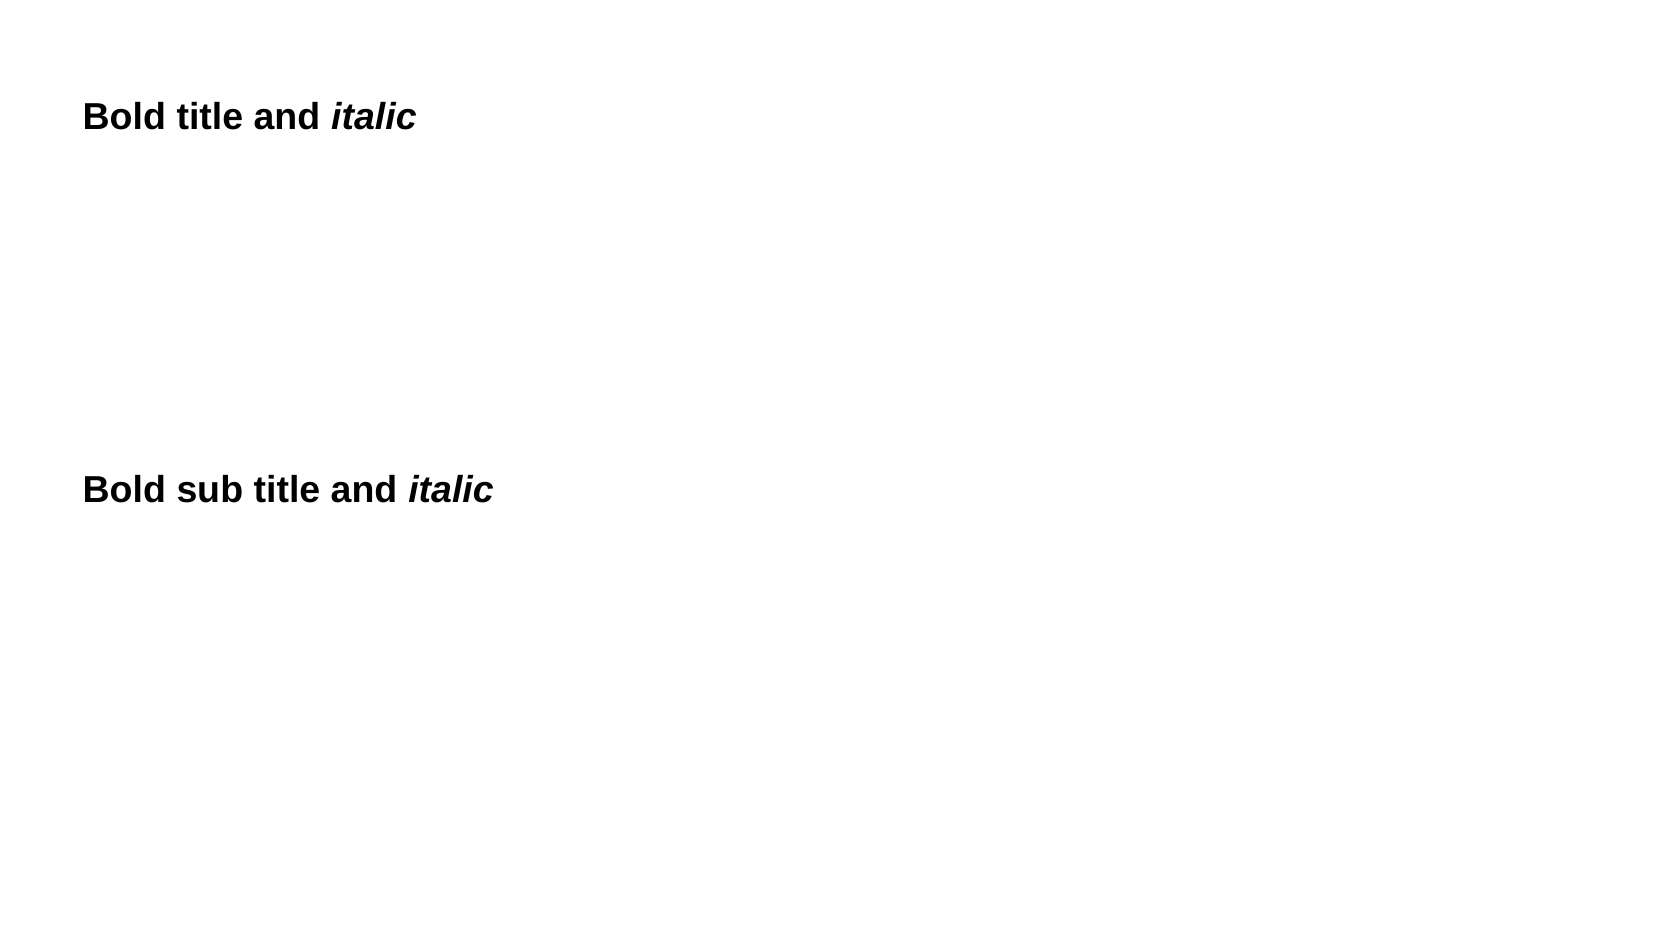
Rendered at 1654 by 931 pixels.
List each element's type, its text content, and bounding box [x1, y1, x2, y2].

title Bold title and italic [82, 37, 1571, 193]
subtitle Bold sub title and italic [82, 217, 1571, 757]
